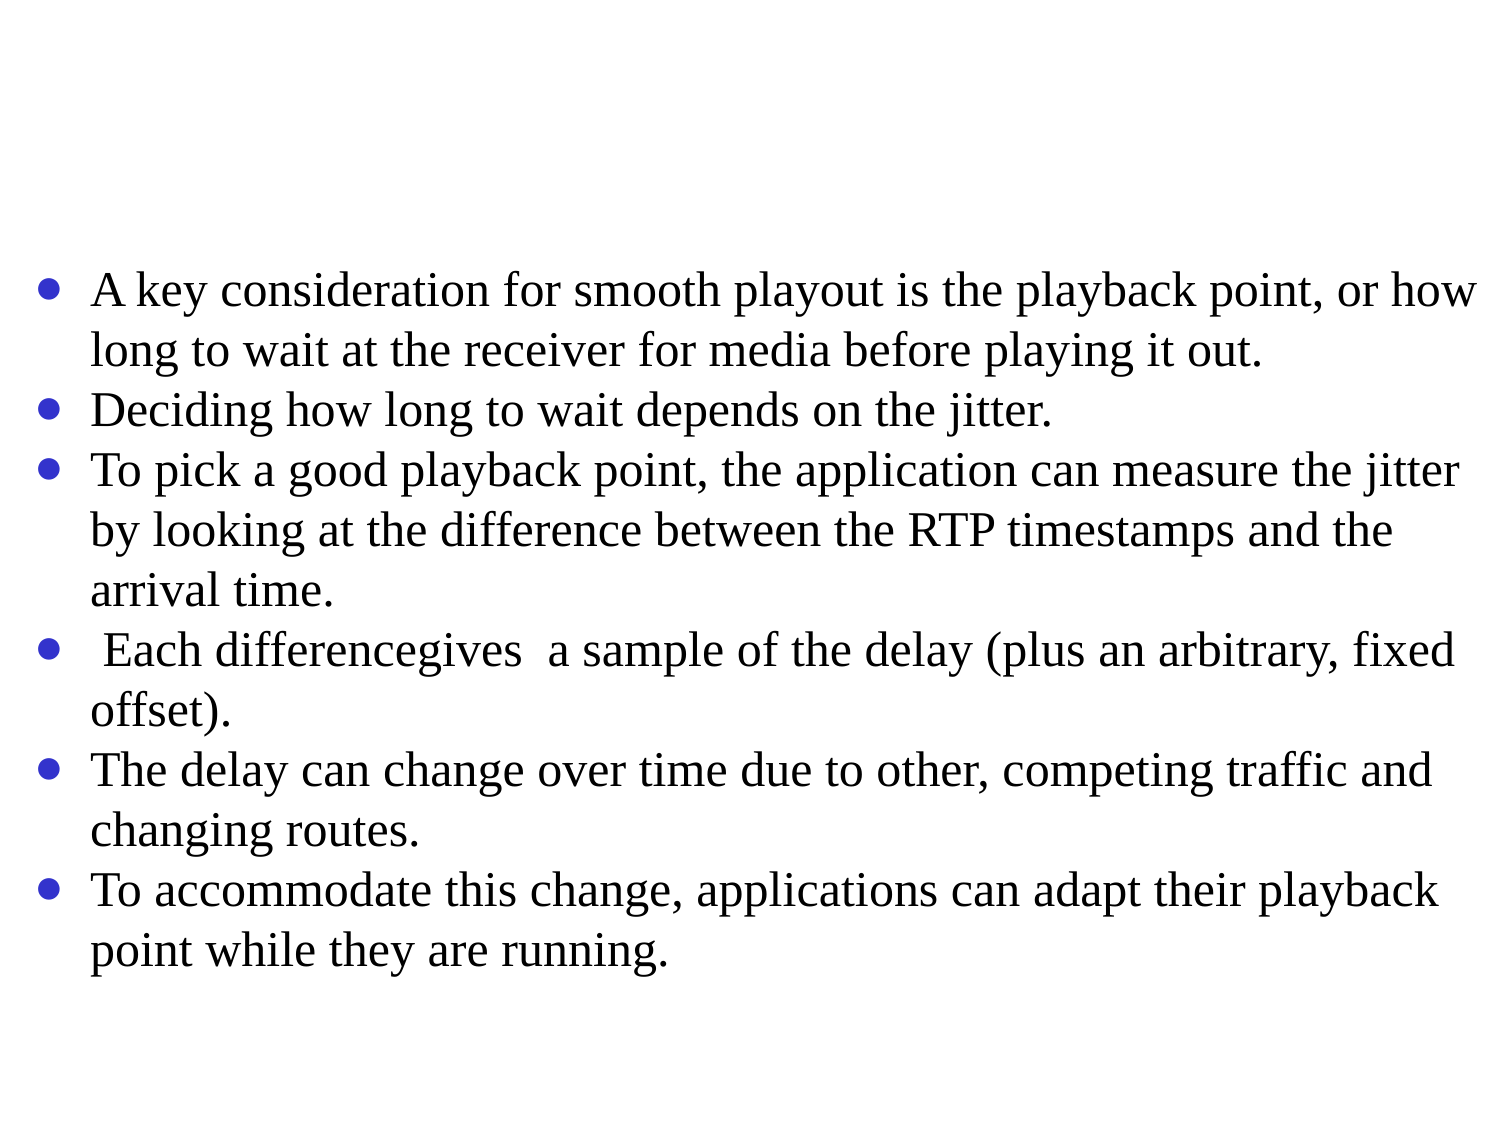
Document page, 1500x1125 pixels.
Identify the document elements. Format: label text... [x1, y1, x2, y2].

list A key consideration for smooth playout is the playback point, or how long to wait at the receiver for media before playing it out. Deciding how long to wait depends on the jitter. To pick a good playback point, the application can measure the jitter by looking at the difference between the RTP timestamps and the arrival time. Each differencegives a sample of the delay (plus an arbitrary, fixed offset). The delay can change over time due to other, competing traffic and changing routes. To accommodate this change, applications can adapt their playback point while they are running. [0, 249, 1500, 1091]
